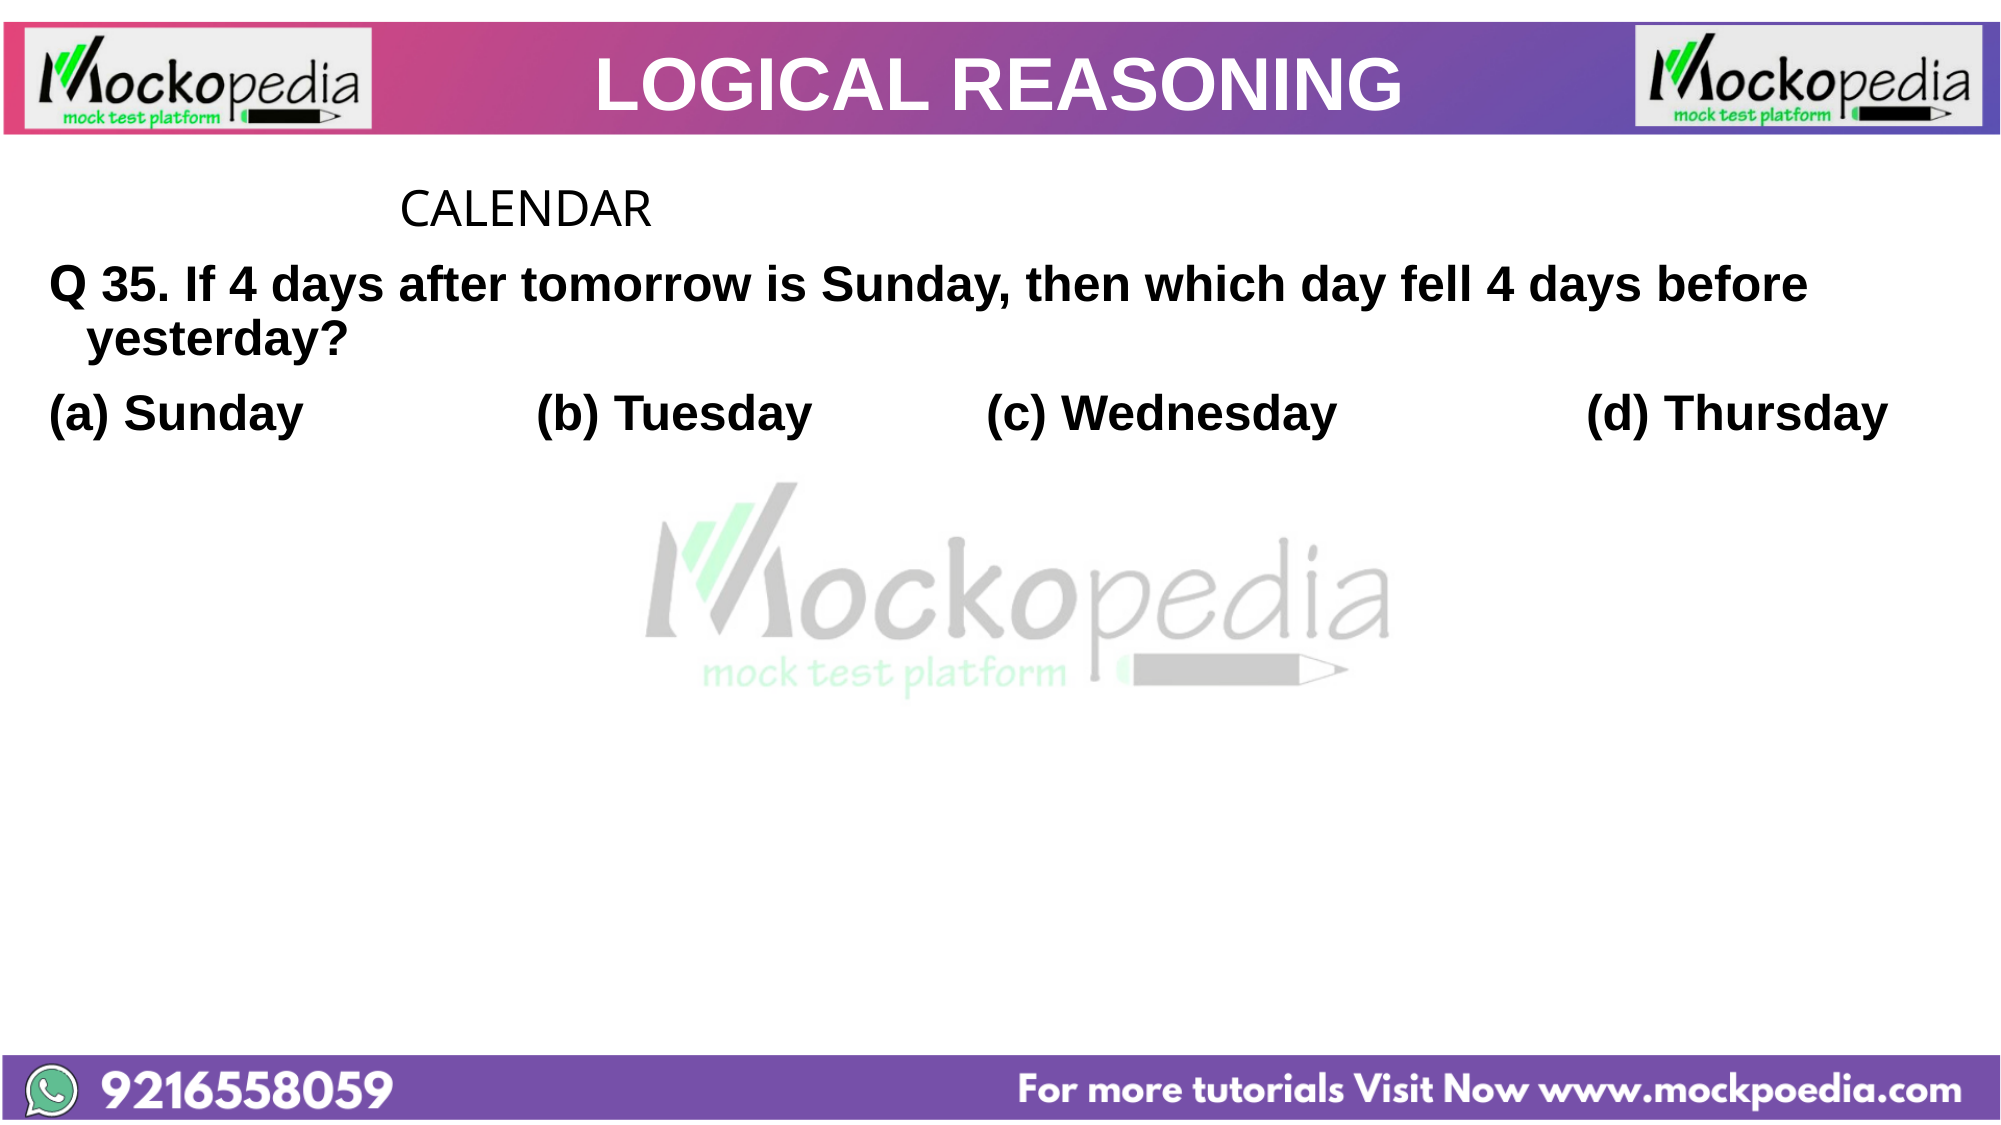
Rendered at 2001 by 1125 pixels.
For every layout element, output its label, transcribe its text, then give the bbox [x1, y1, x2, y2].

title LOGICAL REASONING [41, 31, 1959, 142]
picture [0, 0, 2001, 1125]
list CALENDAR Q 35. If 4 days after tomorrow is Sunday, then which day fell 4 days before yesterday? (a) Sunday (b) Tuesday (c) Wednesday (d) Thursday [33, 175, 1959, 1053]
